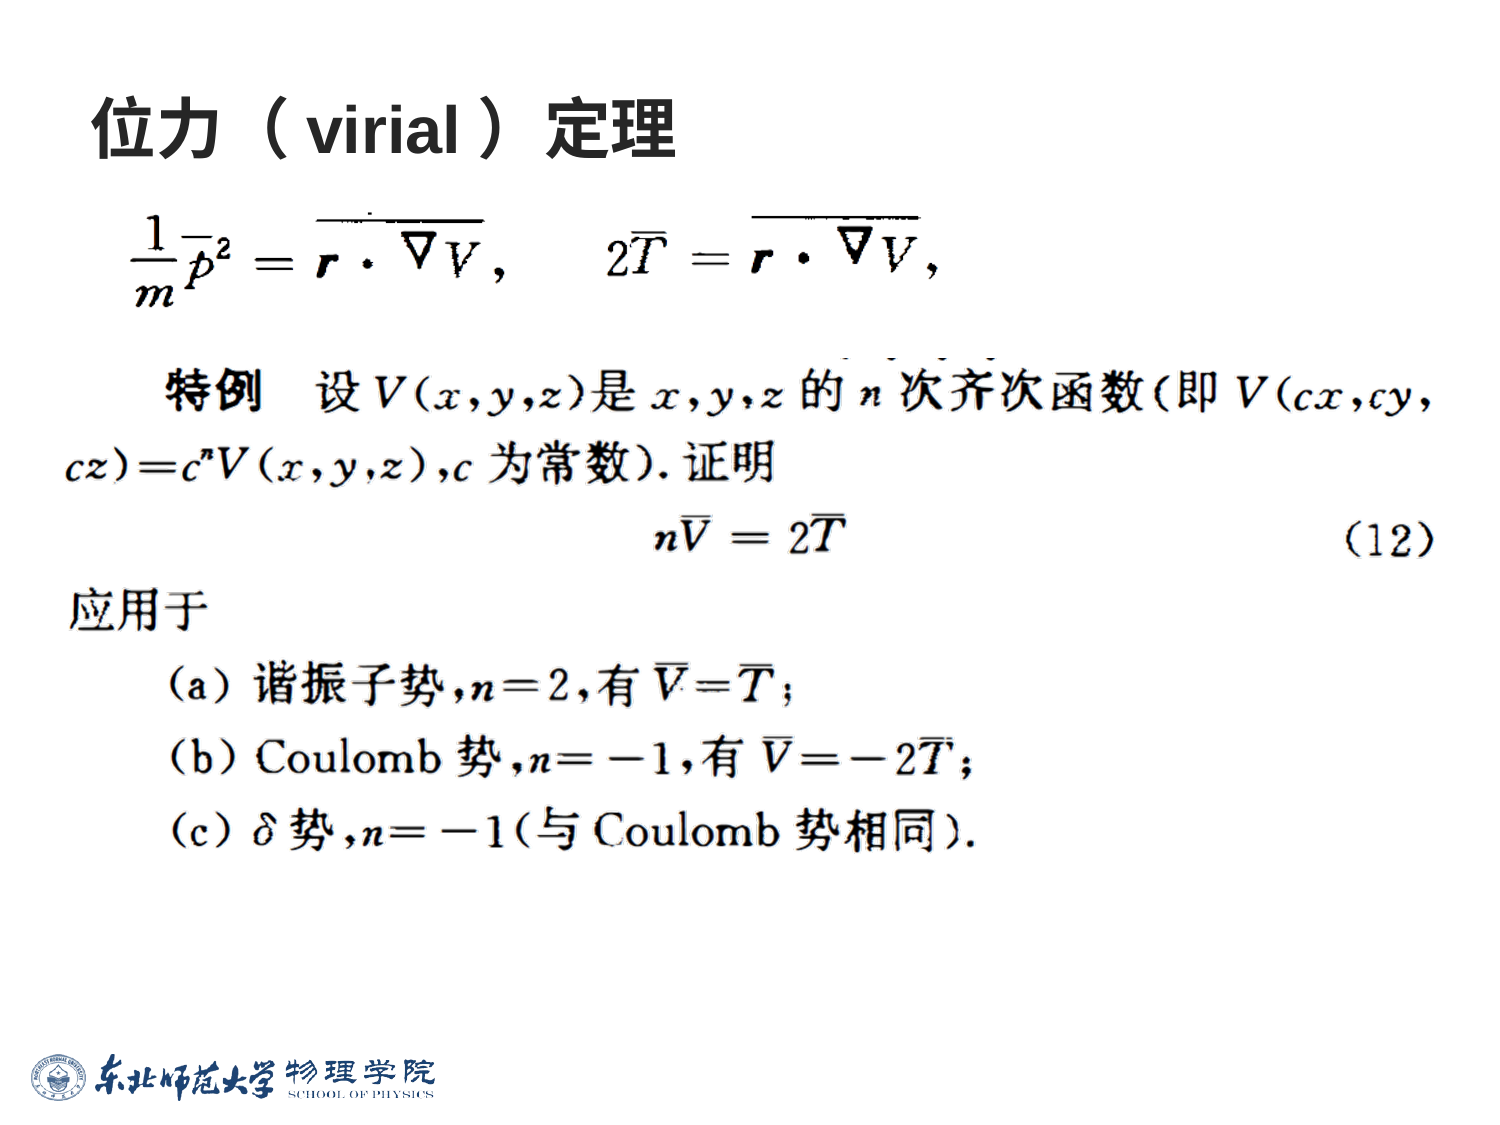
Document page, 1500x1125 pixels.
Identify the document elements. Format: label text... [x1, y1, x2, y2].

title 位力（virial）定理 [75, 45, 1425, 209]
picture [123, 195, 945, 330]
picture [44, 358, 1456, 871]
picture [20, 1054, 440, 1101]
